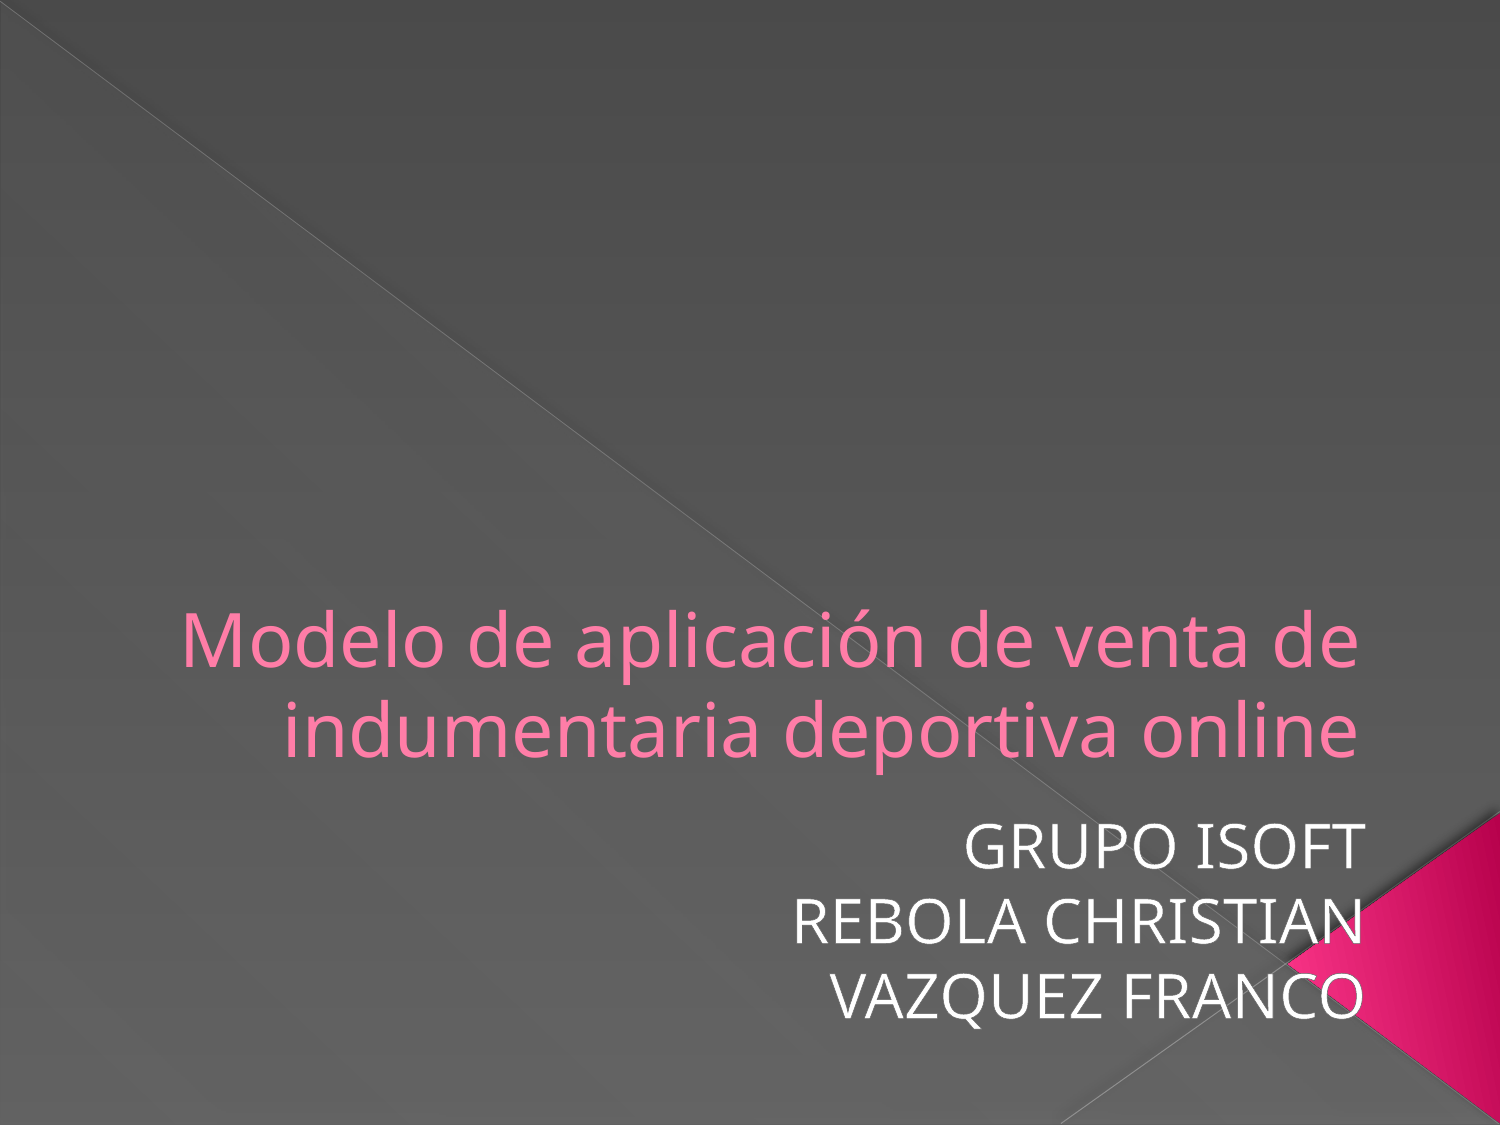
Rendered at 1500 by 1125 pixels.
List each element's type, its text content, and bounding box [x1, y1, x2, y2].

title Modelo de aplicación de venta de indumentaria deportiva online [53, 538, 1376, 780]
subtitle GRUPO ISOFT REBOLA CHRISTIAN VAZQUEZ FRANCO [64, 798, 1388, 1087]
